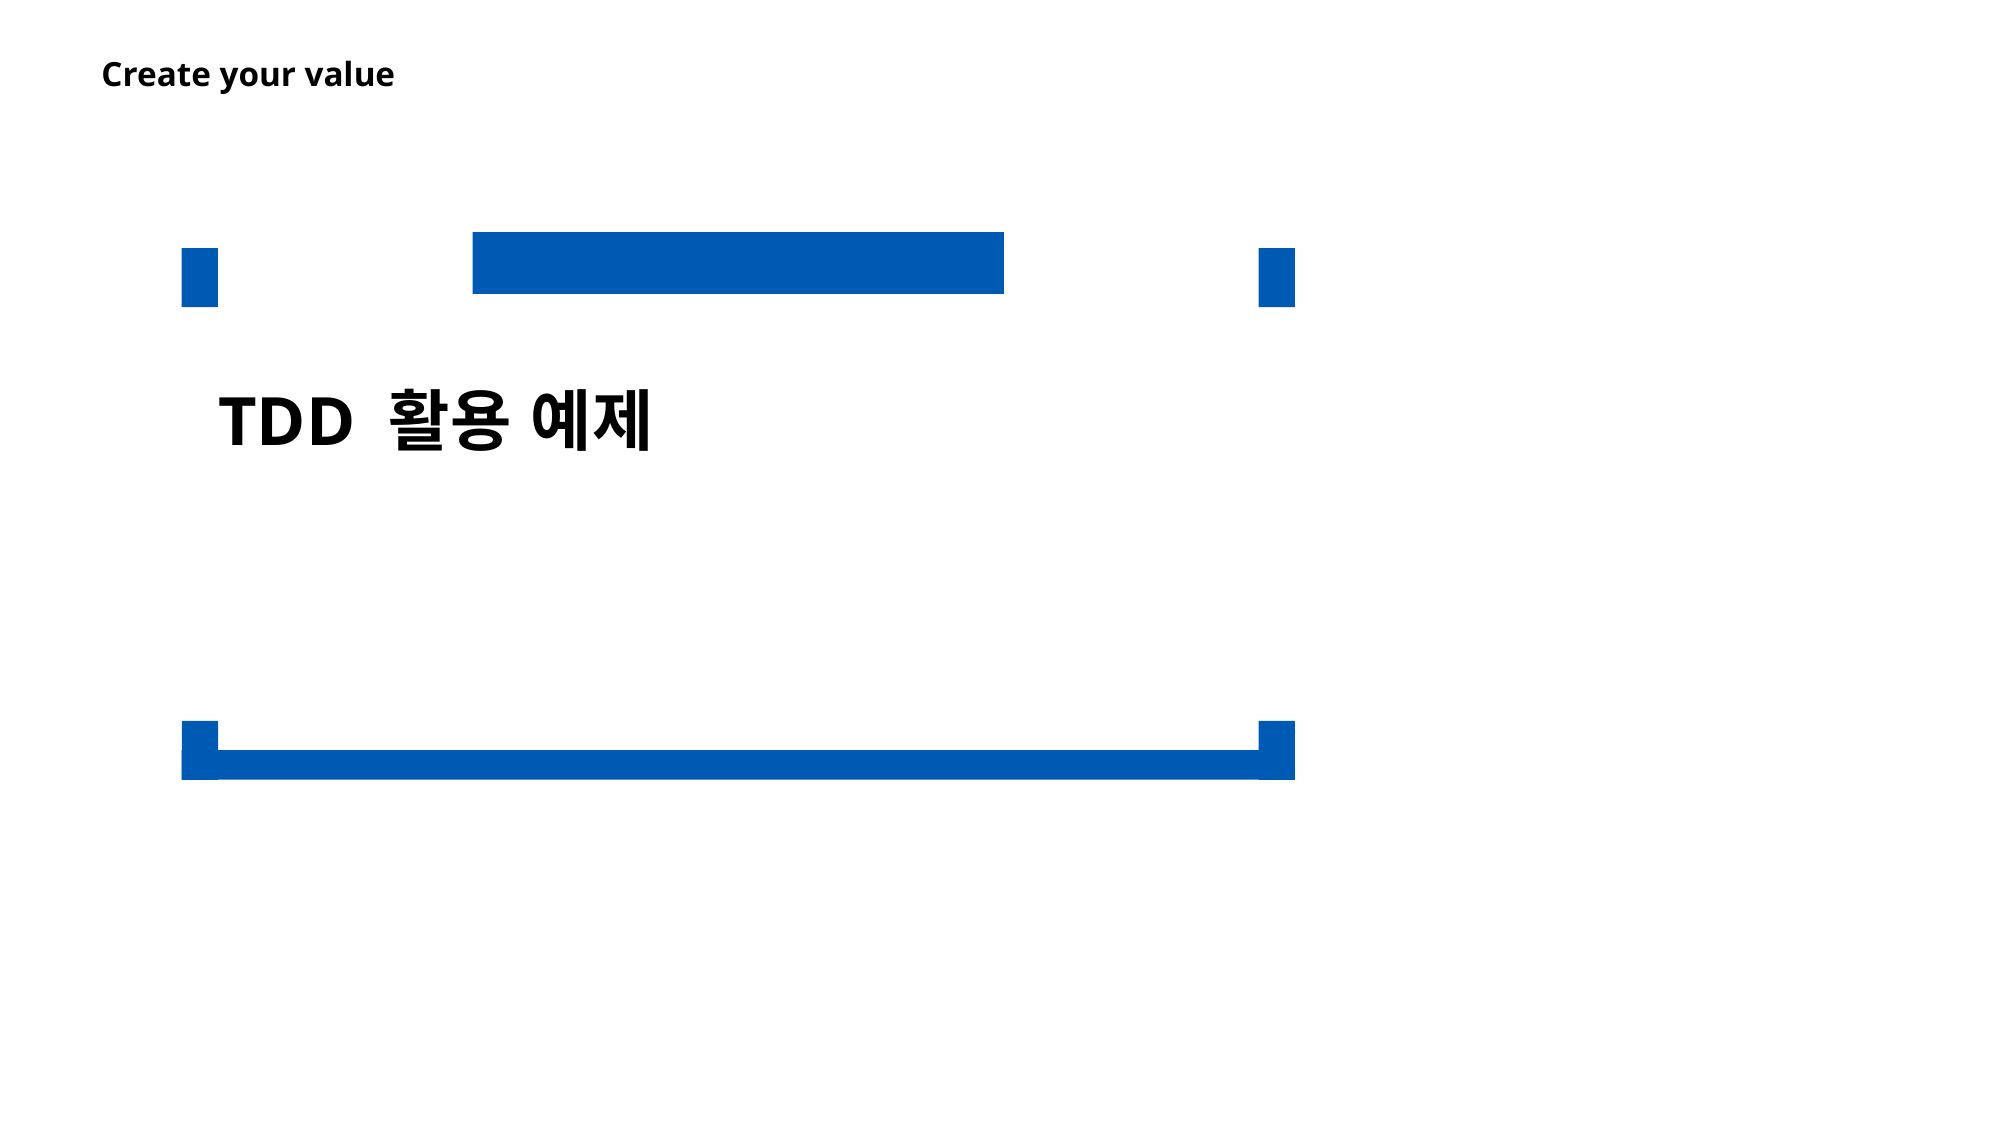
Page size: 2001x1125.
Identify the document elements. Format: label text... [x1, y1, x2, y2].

list TDD 활용 예제 [218, 320, 1255, 528]
